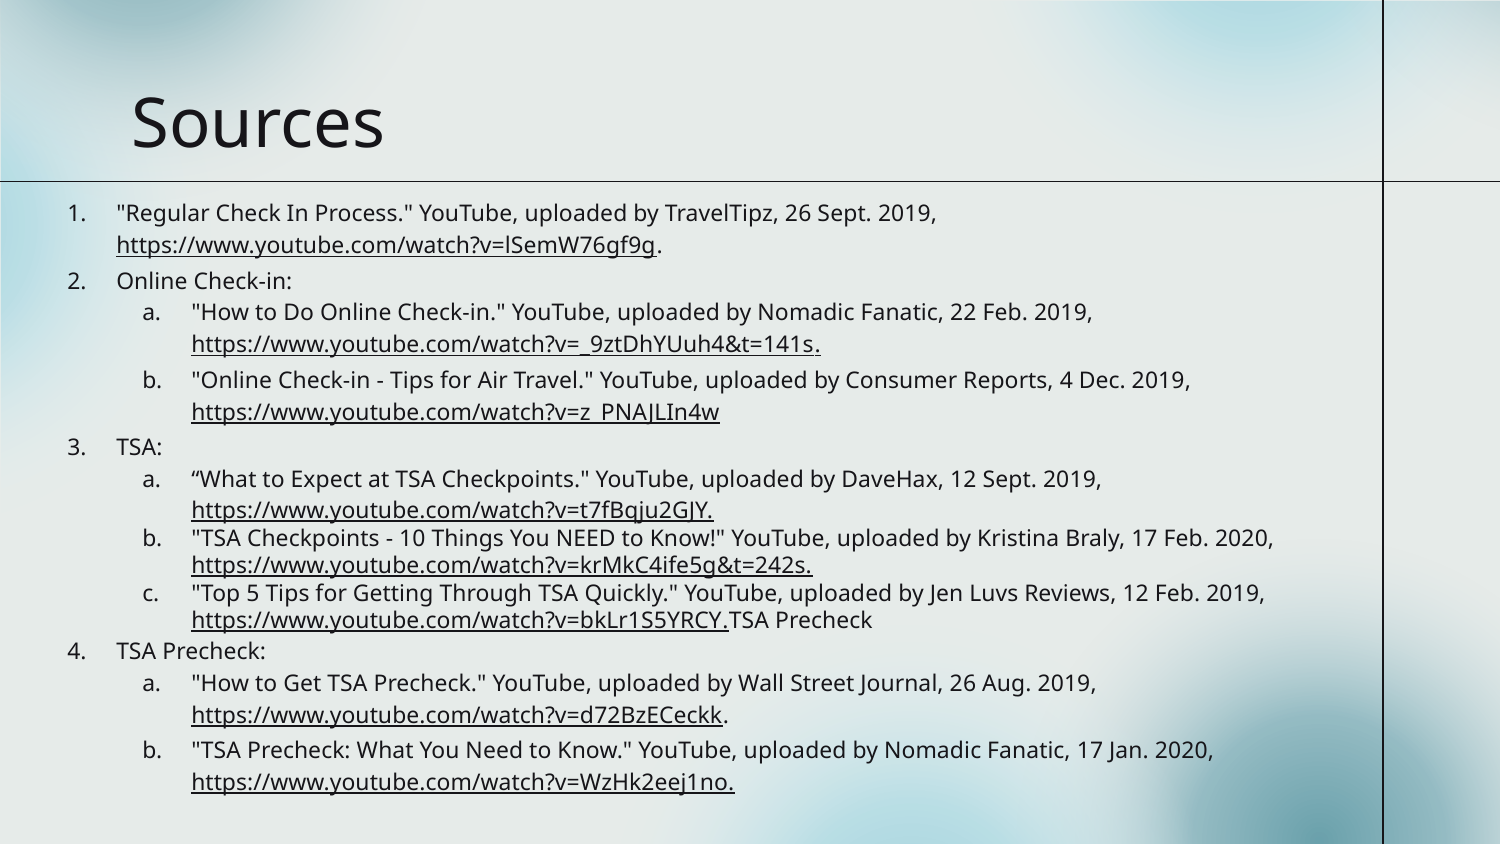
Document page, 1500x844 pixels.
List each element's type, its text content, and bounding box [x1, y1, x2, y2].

title Sources [116, 72, 1384, 167]
text_box "Regular Check In Process." YouTube, uploaded by TravelTipz, 26 Sept. 2019, https://www.youtube.com/watch?v=lSemW76gf9g. Online Check-in: "How to Do Online Check-in." YouTube, uploaded by Nomadic Fanatic, 22 Feb. 2019, https://www.youtube.com/watch?v=_9ztDhYUuh4&t=141s. "Online Check-in - Tips for Air Travel." YouTube, uploaded by Consumer Reports, 4 Dec. 2019, https://www.youtube.com/watch?v=z_PNAJLIn4w TSA: “What to Expect at TSA Checkpoints." YouTube, uploaded by DaveHax, 12 Sept. 2019, https://www.youtube.com/watch?v=t7fBqju2GJY. "TSA Checkpoints - 10 Things You NEED to Know!" YouTube, uploaded by Kristina Braly, 17 Feb. 2020, https://www.youtube.com/watch?v=krMkC4ife5g&t=242s. "Top 5 Tips for Getting Through TSA Quickly." YouTube, uploaded by Jen Luvs Reviews, 12 Feb. 2019, https://www.youtube.com/watch?v=bkLr1S5YRCY.TSA Precheck TSA Precheck: "How to Get TSA Precheck." YouTube, uploaded by Wall Street Journal, 26 Aug. 2019, https://www.youtube.com/watch?v=d72BzECeckk. "TSA Precheck: What You Need to Know." YouTube, uploaded by Nomadic Fanatic, 17 Jan. 2020, https://www.youtube.com/watch?v=WzHk2eej1no. [26, 179, 1329, 760]
